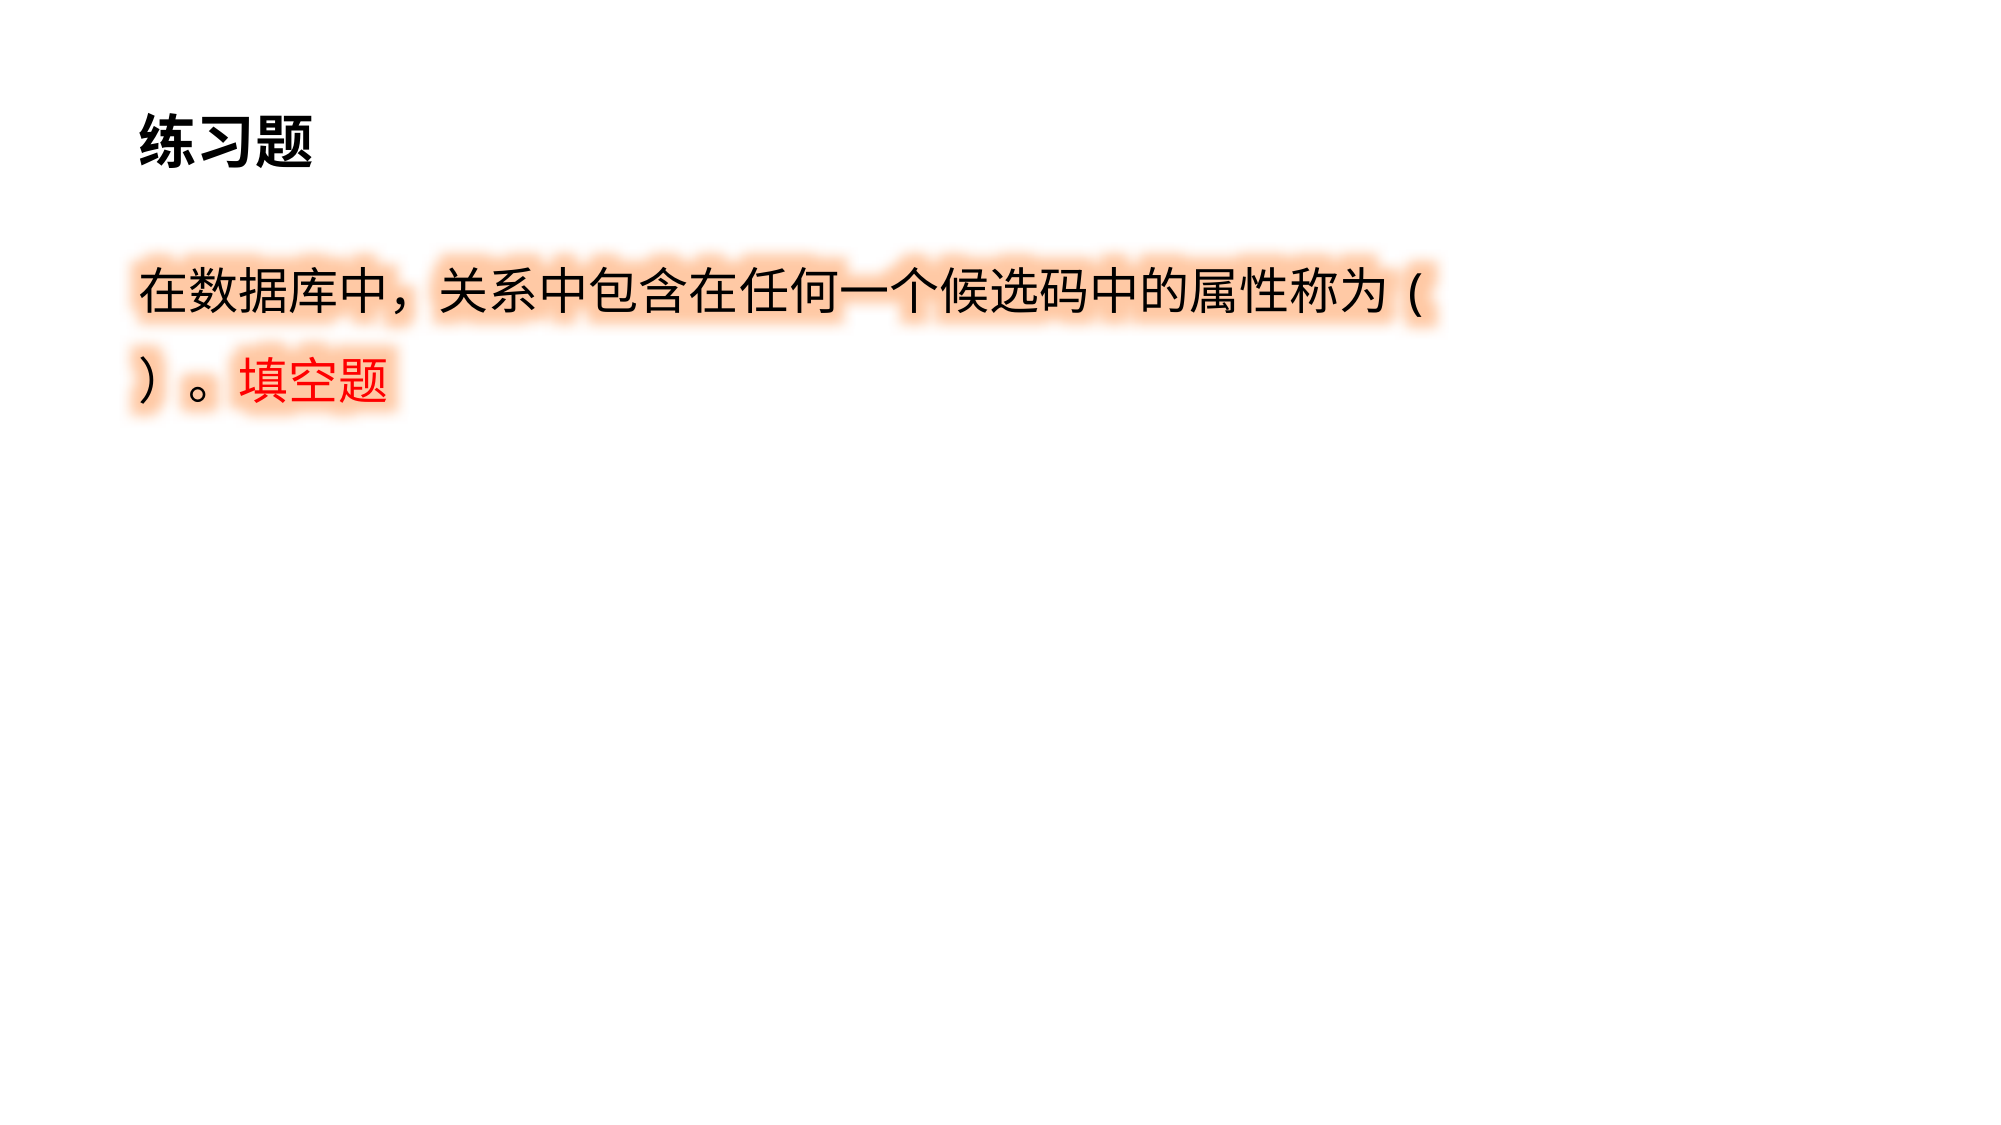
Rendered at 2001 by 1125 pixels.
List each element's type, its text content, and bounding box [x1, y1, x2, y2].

table_cell [113, 212, 1847, 1055]
text_box [117, 216, 1843, 1051]
text_box 在数据库中，关系中包含在任何一个候选码中的属性称为( ）。填空题 [120, 219, 1839, 1047]
text_box 练习题 [120, 95, 1568, 184]
